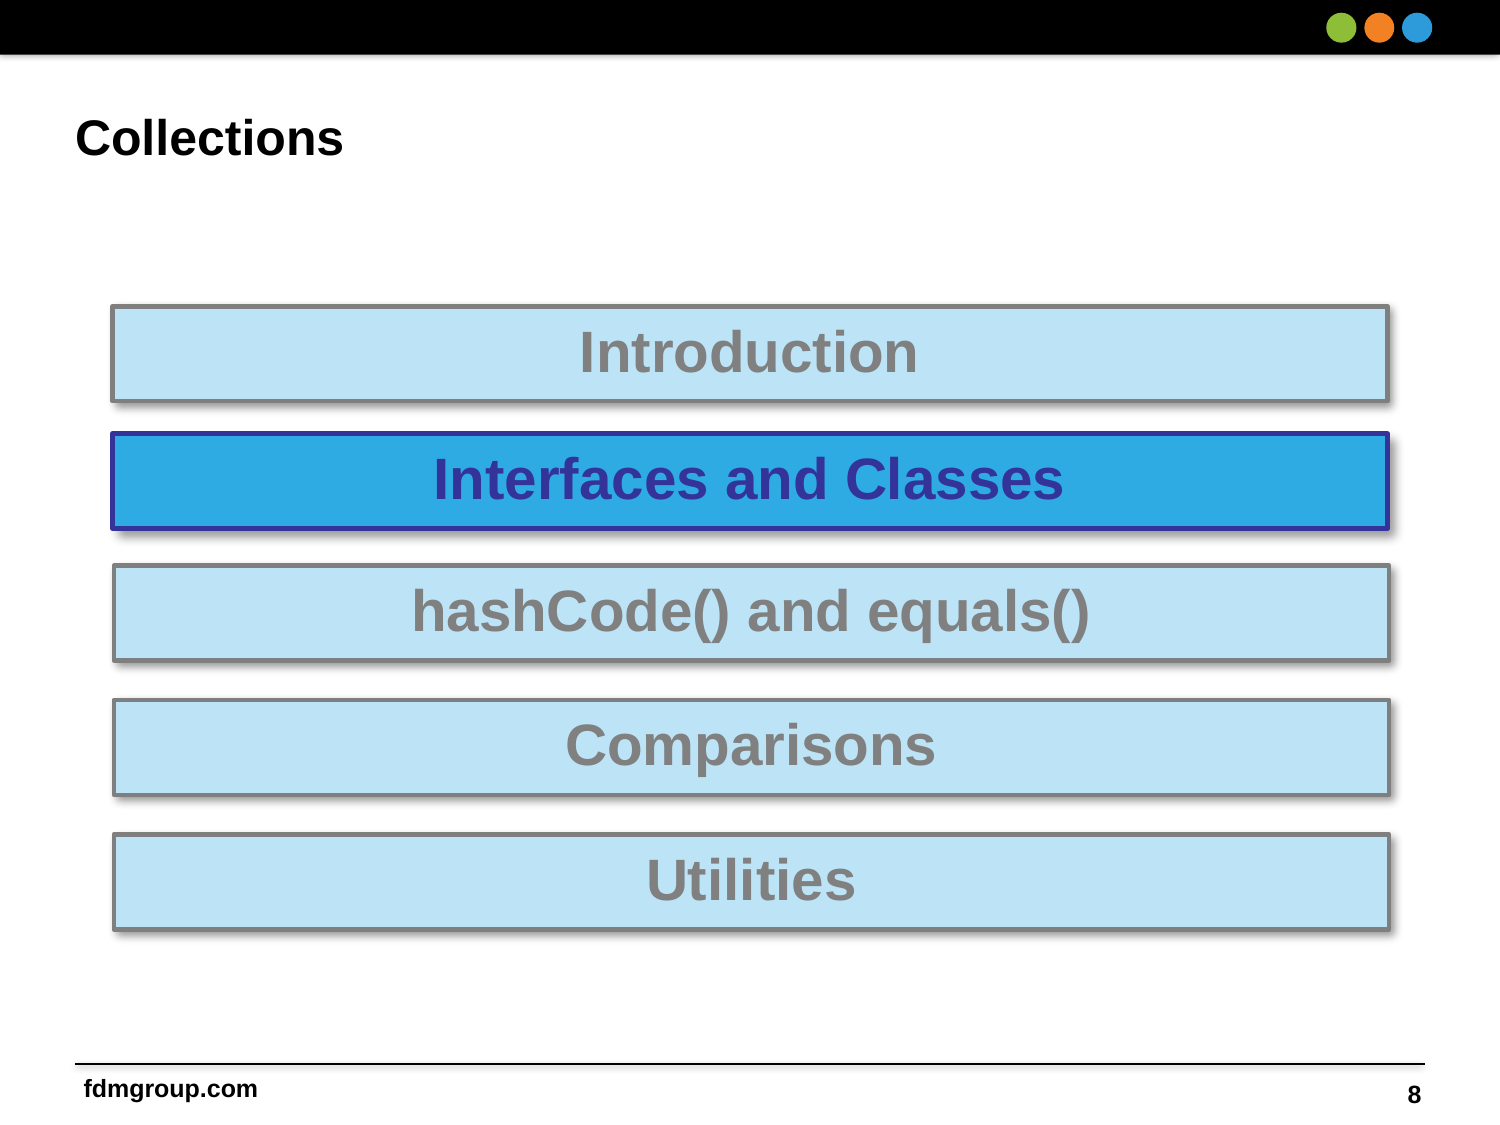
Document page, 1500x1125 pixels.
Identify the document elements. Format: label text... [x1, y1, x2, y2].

list Interfaces and Classes [110, 431, 1390, 531]
list Comparisons [112, 698, 1391, 797]
list hashCode() and equals() [112, 563, 1391, 663]
list Utilities [112, 832, 1391, 932]
slide_number 8 [1086, 1063, 1437, 1124]
list Introduction [110, 304, 1390, 403]
title Collections [75, 105, 1425, 174]
